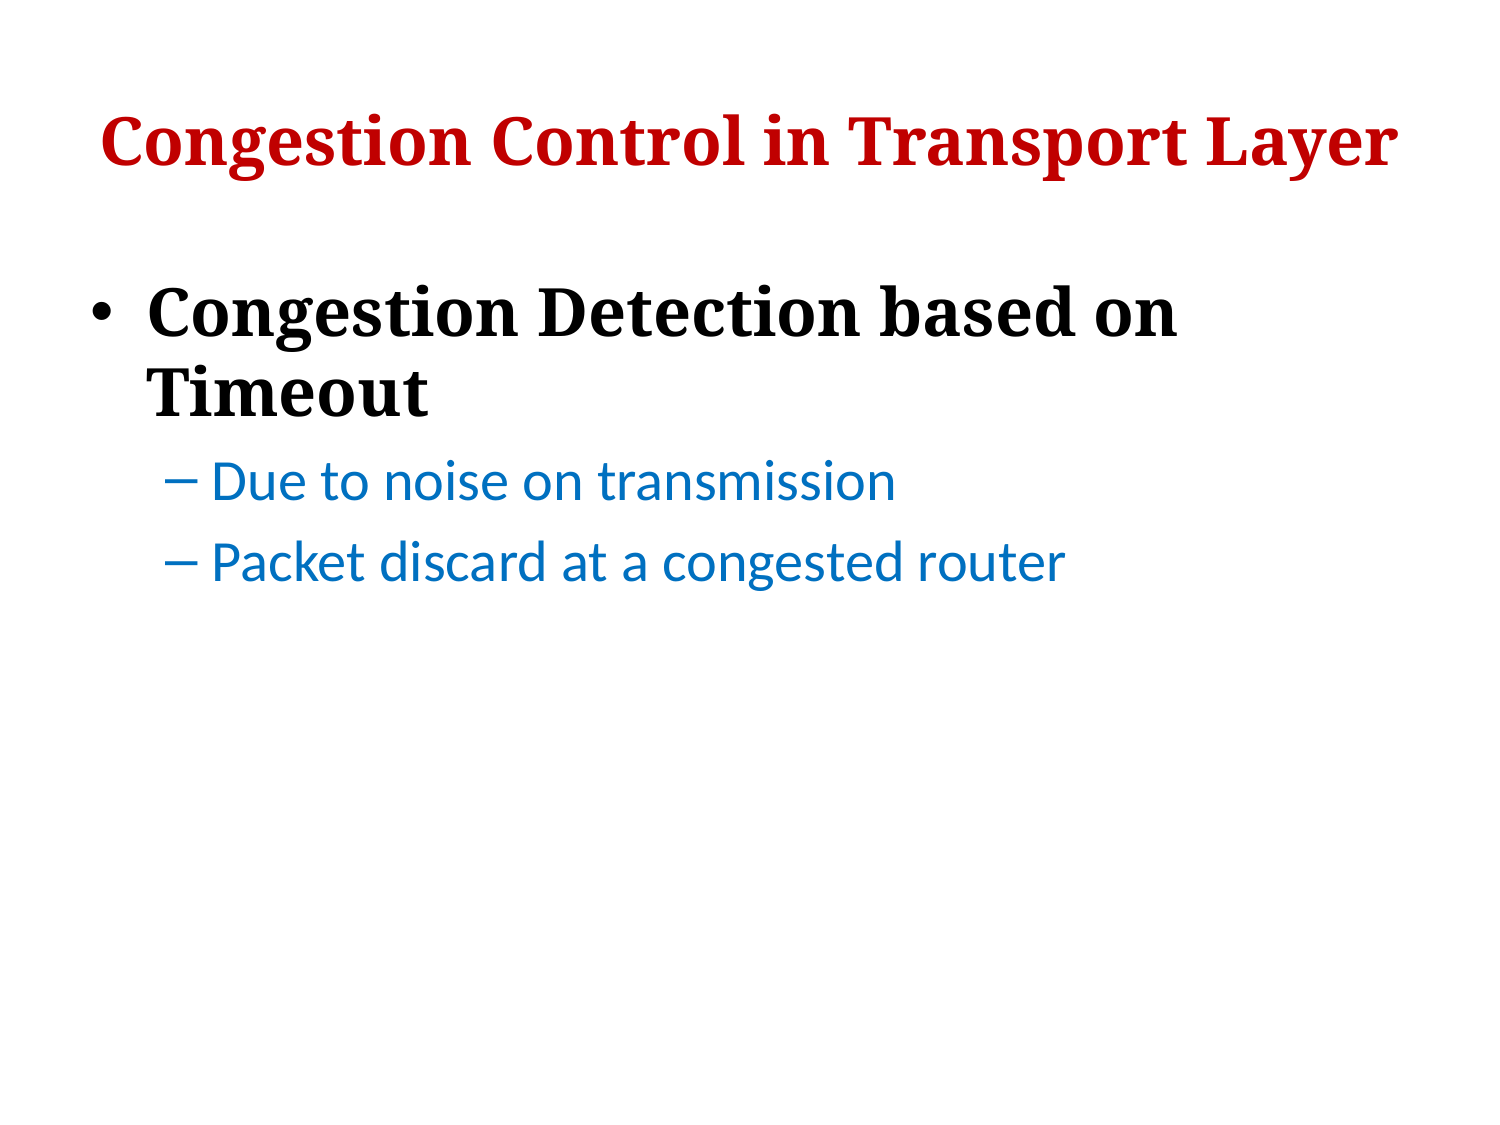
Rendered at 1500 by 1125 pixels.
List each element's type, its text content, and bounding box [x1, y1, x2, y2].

title Congestion Control in Transport Layer [75, 45, 1425, 233]
list Congestion Detection based on Timeout Due to noise on transmission Packet discard at a congested router [75, 262, 1425, 1005]
